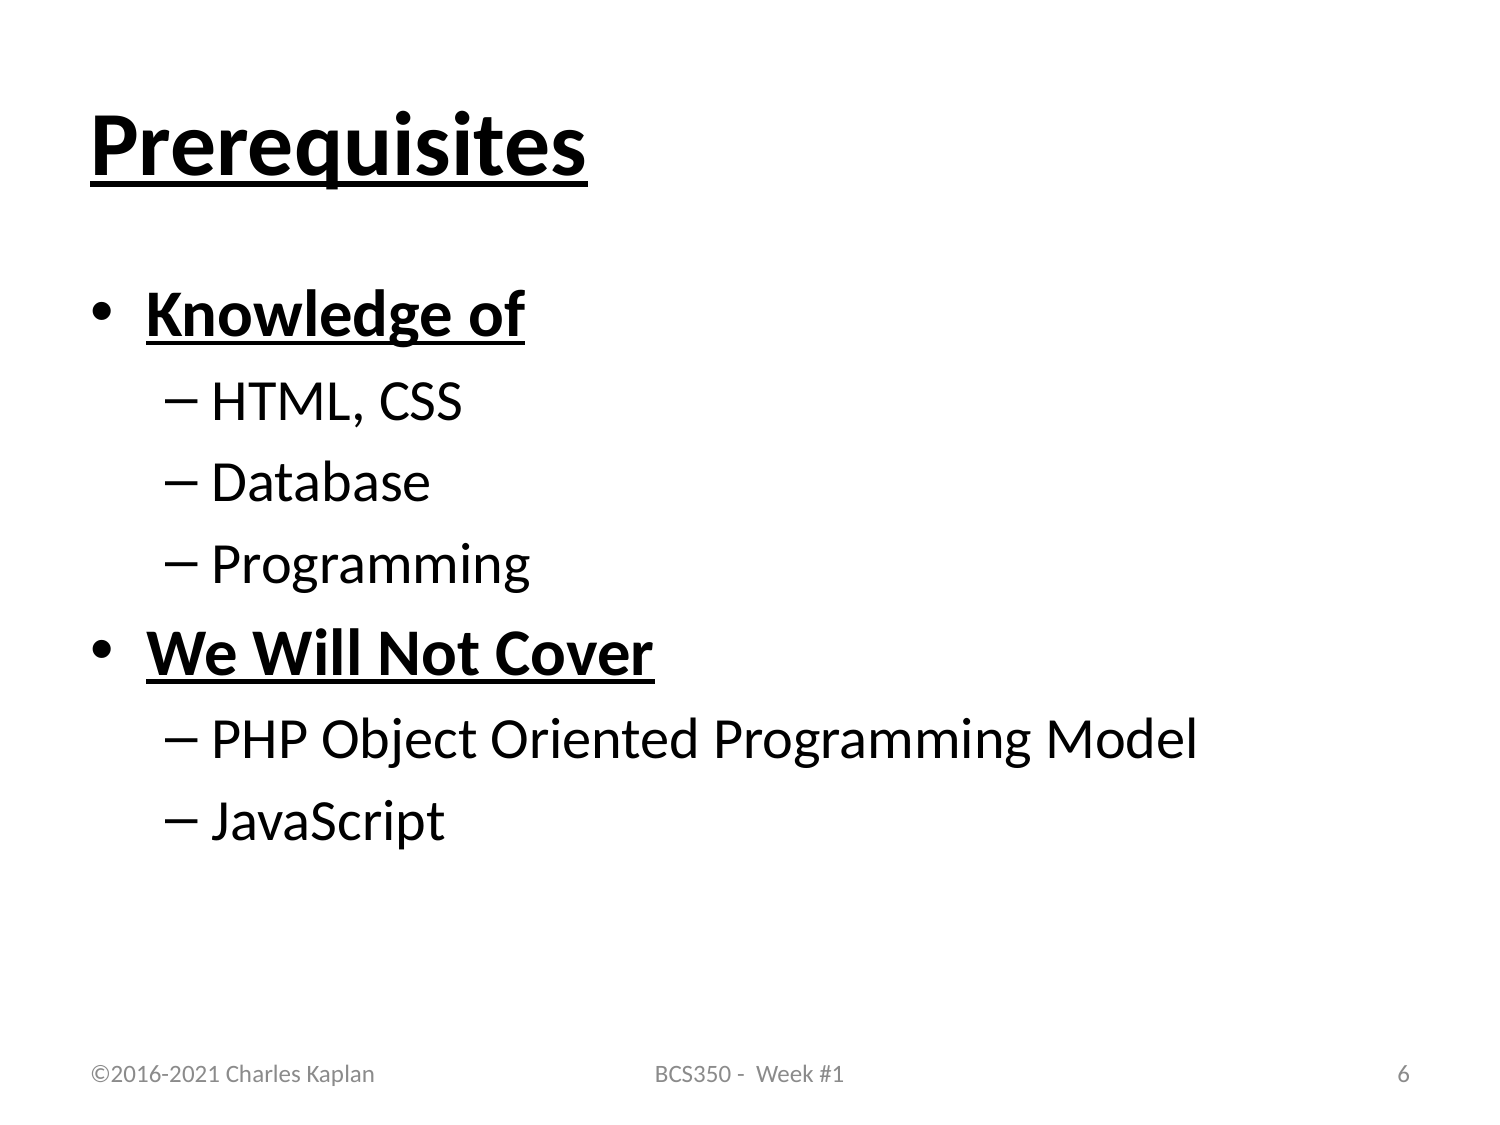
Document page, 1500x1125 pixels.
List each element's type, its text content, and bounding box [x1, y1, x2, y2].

footer BCS350 - Week #1 [512, 1042, 988, 1103]
title Prerequisites [75, 45, 1425, 233]
slide_number 6 [1074, 1042, 1425, 1103]
slide_number ©2016-2021 Charles Kaplan [75, 1042, 425, 1103]
list Knowledge of HTML, CSS Database Programming We Will Not Cover PHP Object Oriented Programming Model JavaScript [75, 262, 1425, 1005]
